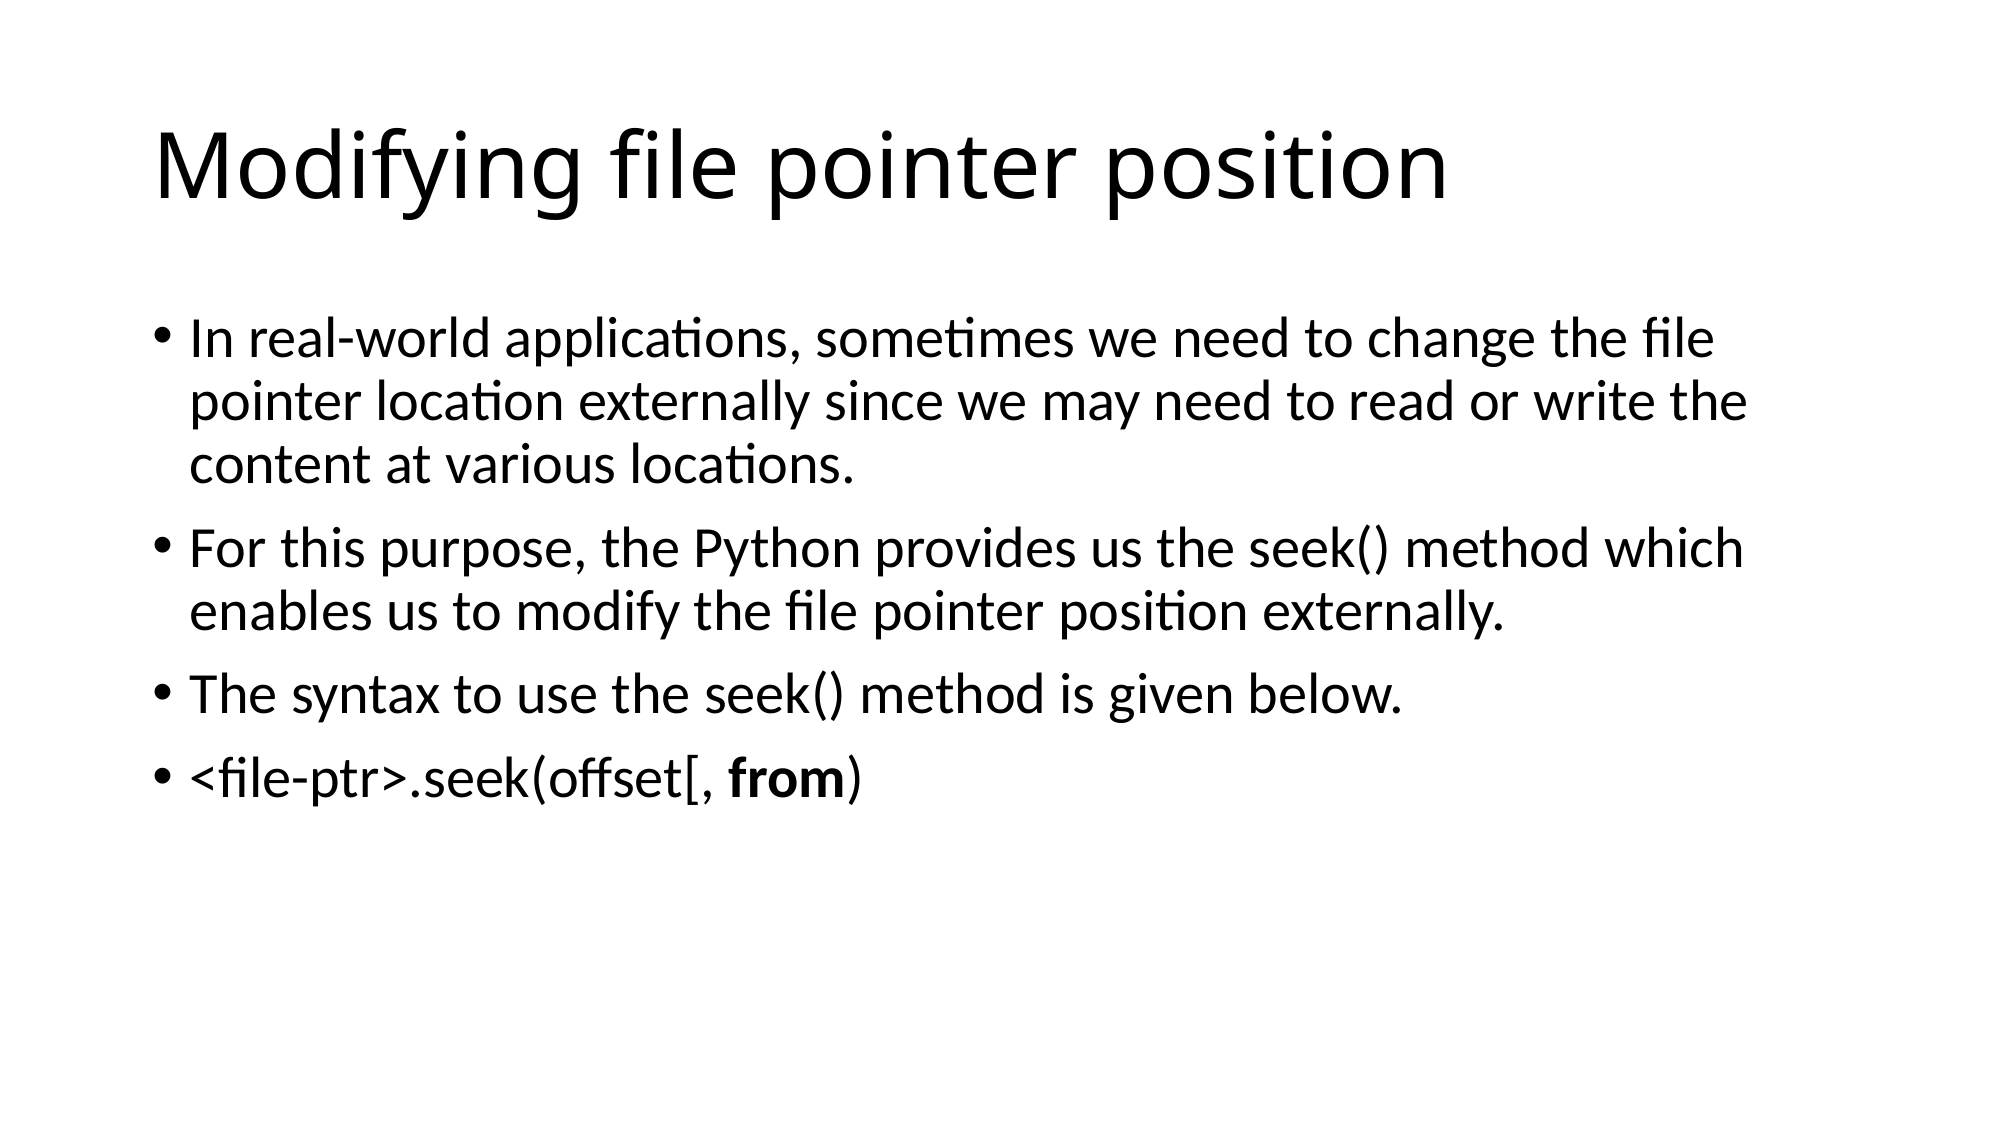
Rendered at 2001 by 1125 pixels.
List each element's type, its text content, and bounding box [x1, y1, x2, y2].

title Modifying file pointer position [137, 59, 1863, 278]
list In real-world applications, sometimes we need to change the file pointer location externally since we may need to read or write the content at various locations. For this purpose, the Python provides us the seek() method which enables us to modify the file pointer position externally. The syntax to use the seek() method is given below. <file-ptr>.seek(offset[, from) [137, 299, 1863, 1014]
